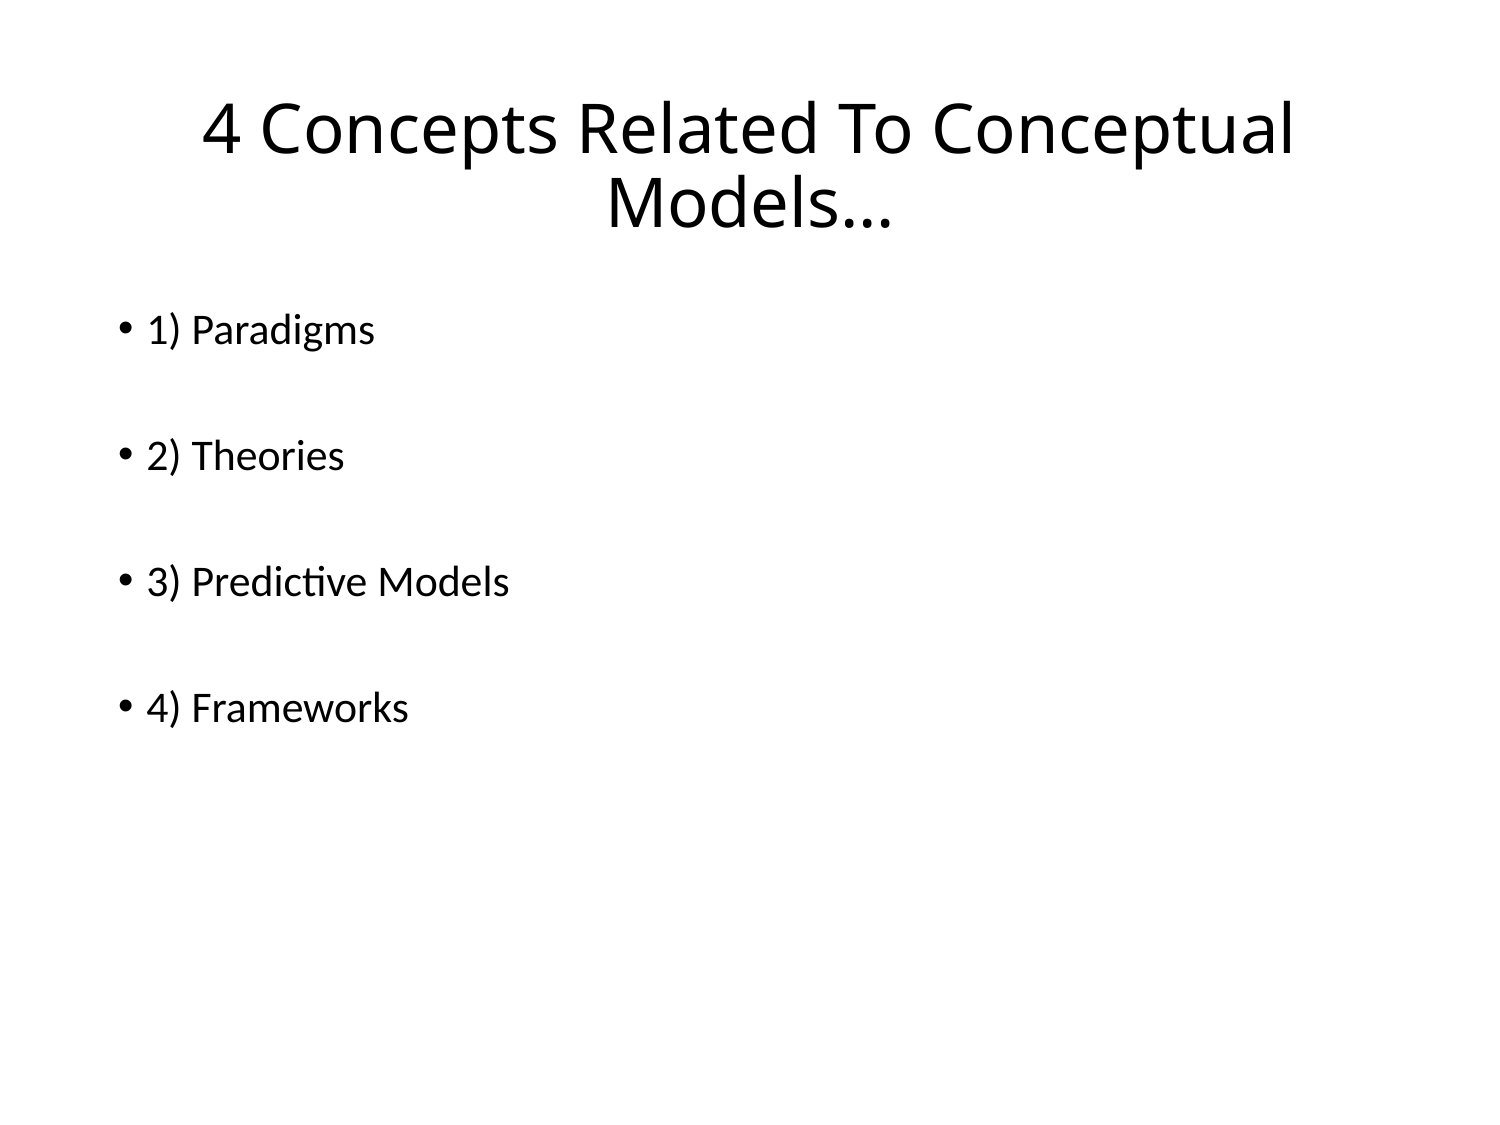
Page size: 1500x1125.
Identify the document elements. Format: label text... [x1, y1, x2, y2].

list 1) Paradigms 2) Theories 3) Predictive Models 4) Frameworks [103, 299, 1397, 1014]
title 4 Concepts Related To Conceptual Models… [103, 59, 1397, 278]
